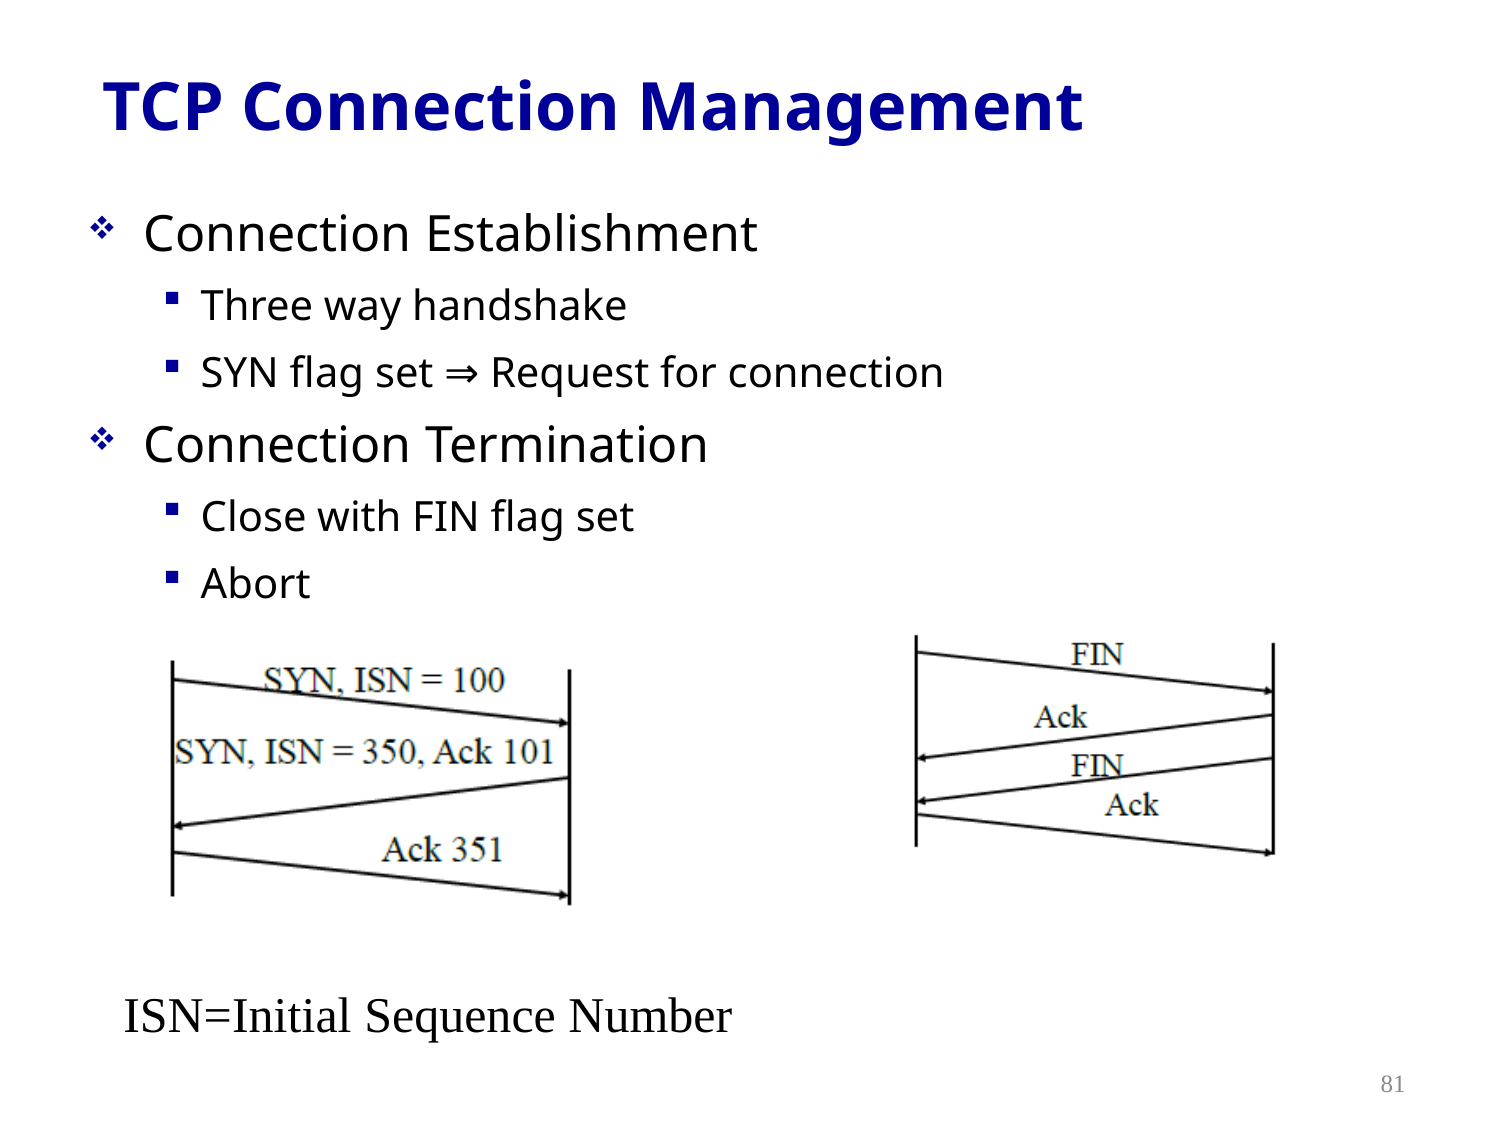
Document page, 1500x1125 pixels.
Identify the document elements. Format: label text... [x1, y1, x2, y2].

picture [152, 647, 590, 916]
list Connection Establishment Three way handshake SYN flag set ⇒ Request for connection Connection Termination Close with FIN flag set Abort [72, 203, 1457, 516]
slide_number 81 [1365, 1059, 1477, 1106]
text_box ISN=Initial Sequence Number [108, 974, 841, 1050]
title TCP Connection Management [87, 37, 1363, 171]
picture [904, 626, 1283, 867]
